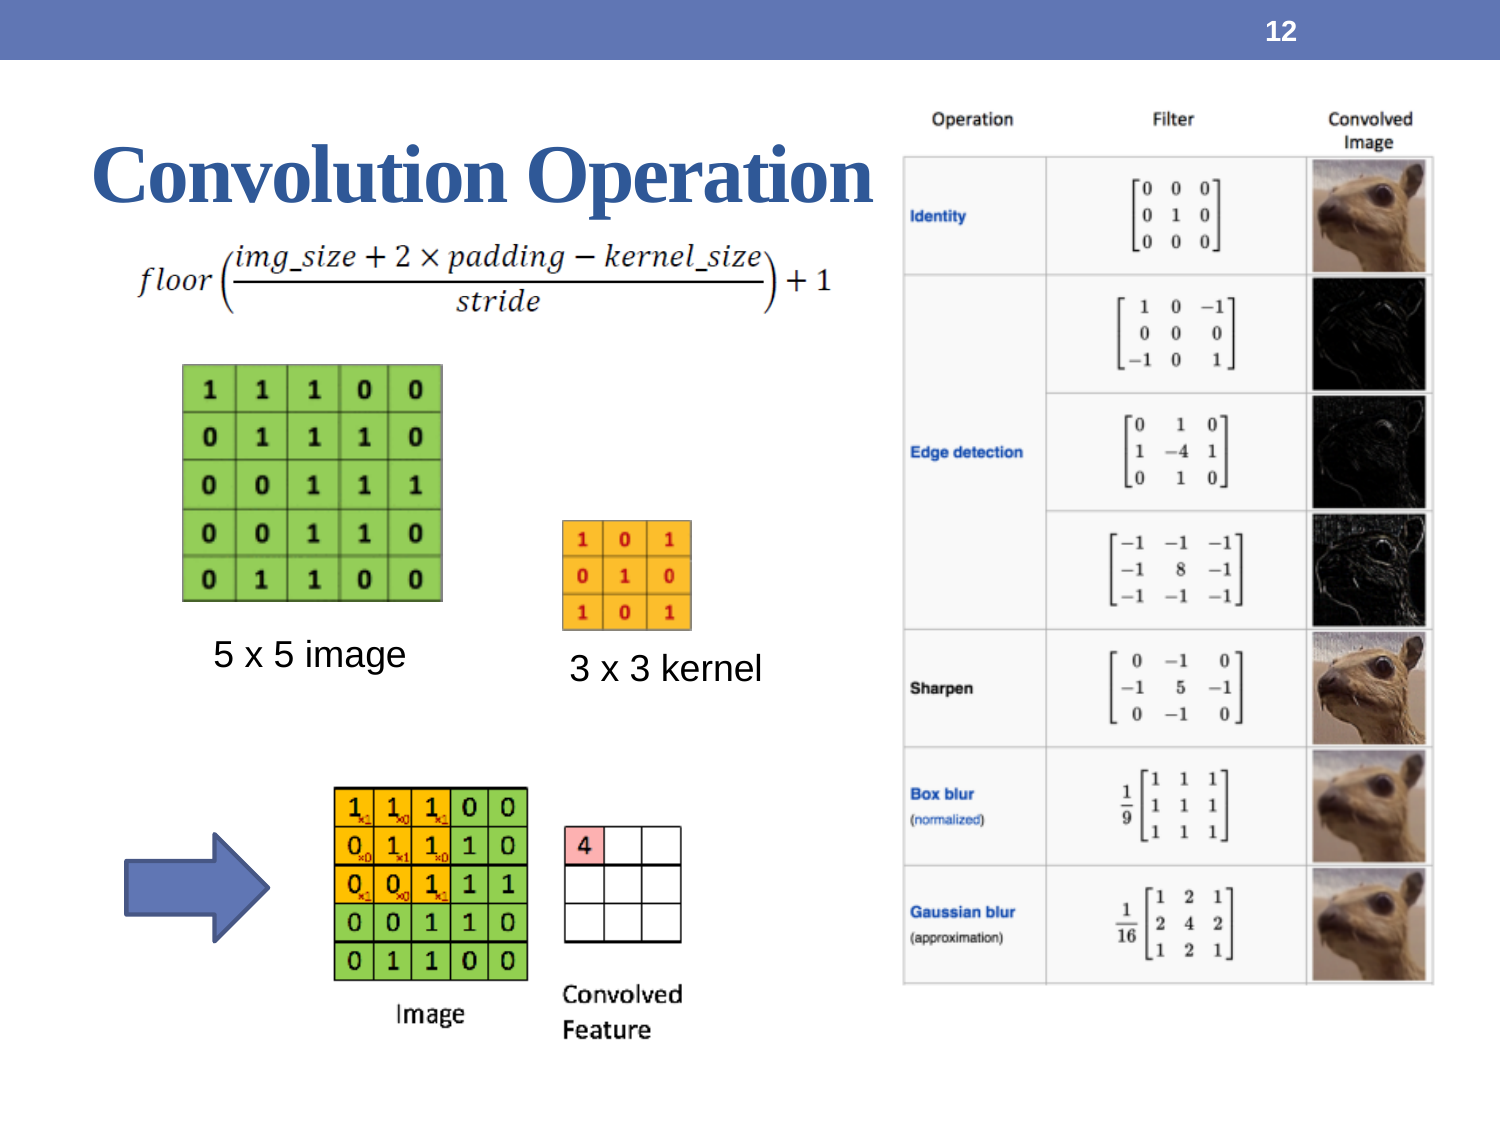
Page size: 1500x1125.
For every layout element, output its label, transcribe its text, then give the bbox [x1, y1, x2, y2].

text_box [124, 832, 271, 944]
text_box 5 x 5 image [198, 622, 422, 683]
picture [298, 750, 718, 1058]
text_box 3 x 3 kernel [554, 636, 789, 697]
picture [181, 364, 444, 602]
picture [126, 237, 835, 321]
slide_number 12 [1250, 3, 1425, 57]
title Convolution Operation [75, 87, 1425, 250]
picture [562, 519, 692, 631]
picture [898, 101, 1441, 992]
